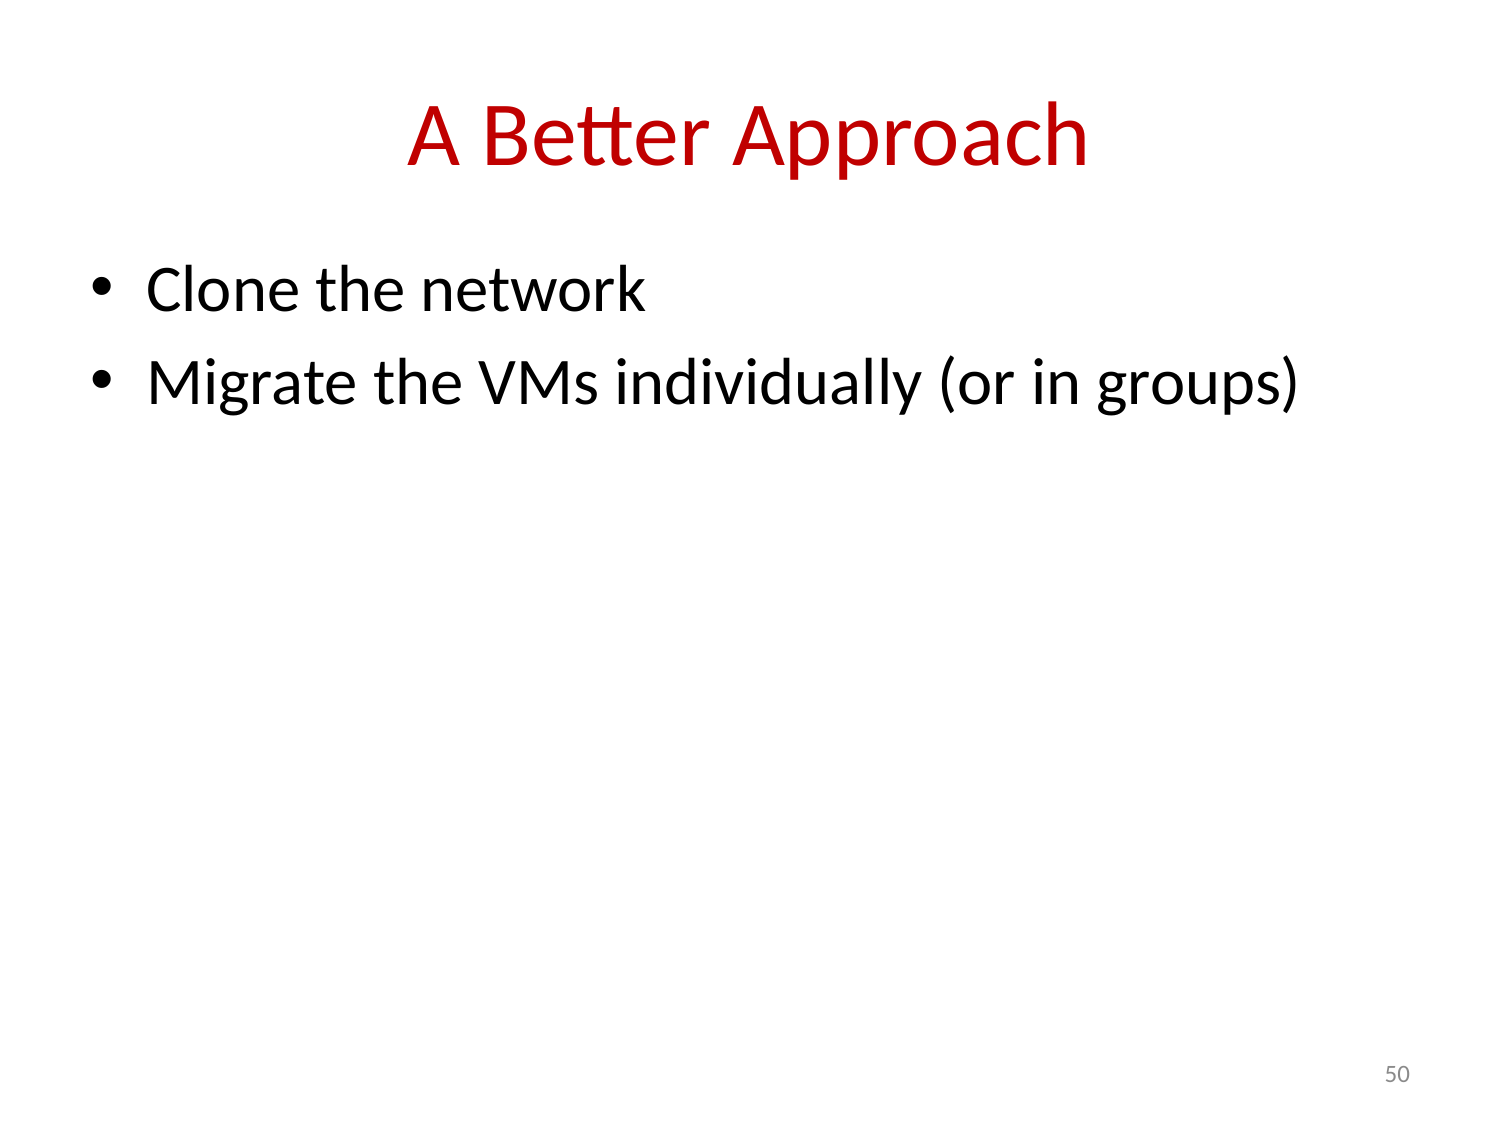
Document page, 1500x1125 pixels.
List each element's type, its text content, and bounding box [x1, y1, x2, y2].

slide_number 50 [1074, 1042, 1425, 1103]
title A Better Approach [75, 45, 1425, 213]
list Clone the network Migrate the VMs individually (or in groups) [75, 237, 1425, 1005]
